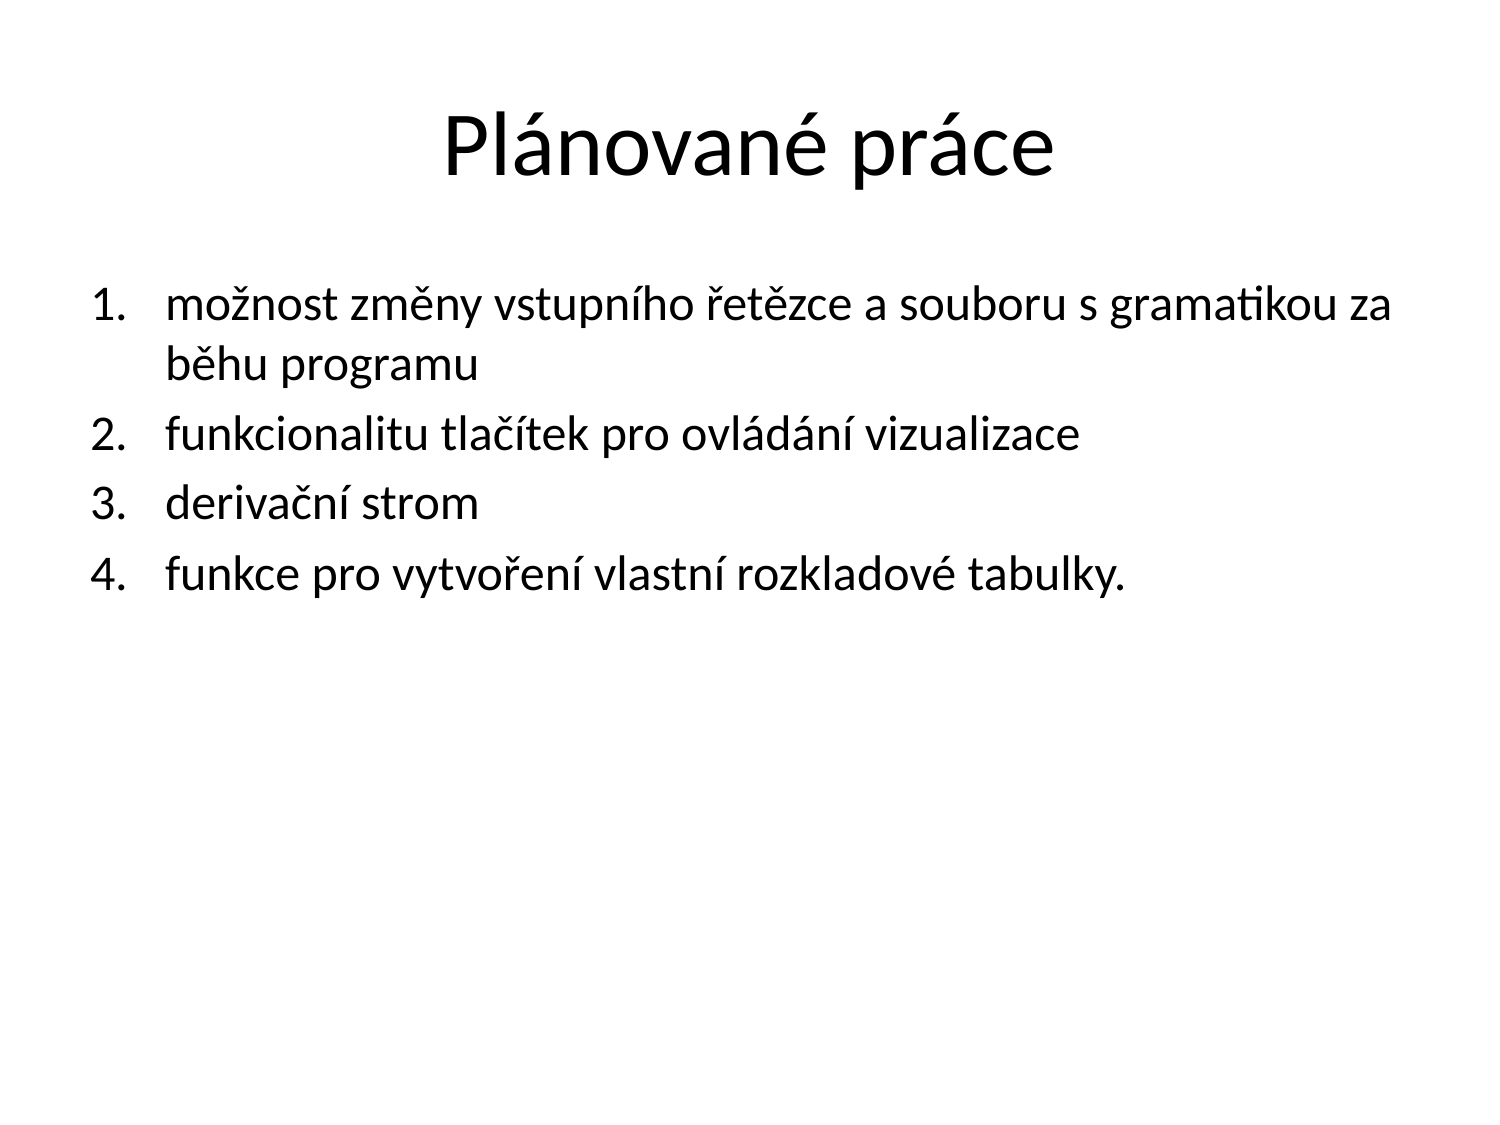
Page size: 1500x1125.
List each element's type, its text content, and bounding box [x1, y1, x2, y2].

list možnost změny vstupního řetězce a souboru s gramatikou za běhu programu funkcionalitu tlačítek pro ovládání vizualizace derivační strom funkce pro vytvoření vlastní rozkladové tabulky. [75, 262, 1425, 1005]
title Plánované práce [75, 45, 1425, 233]
